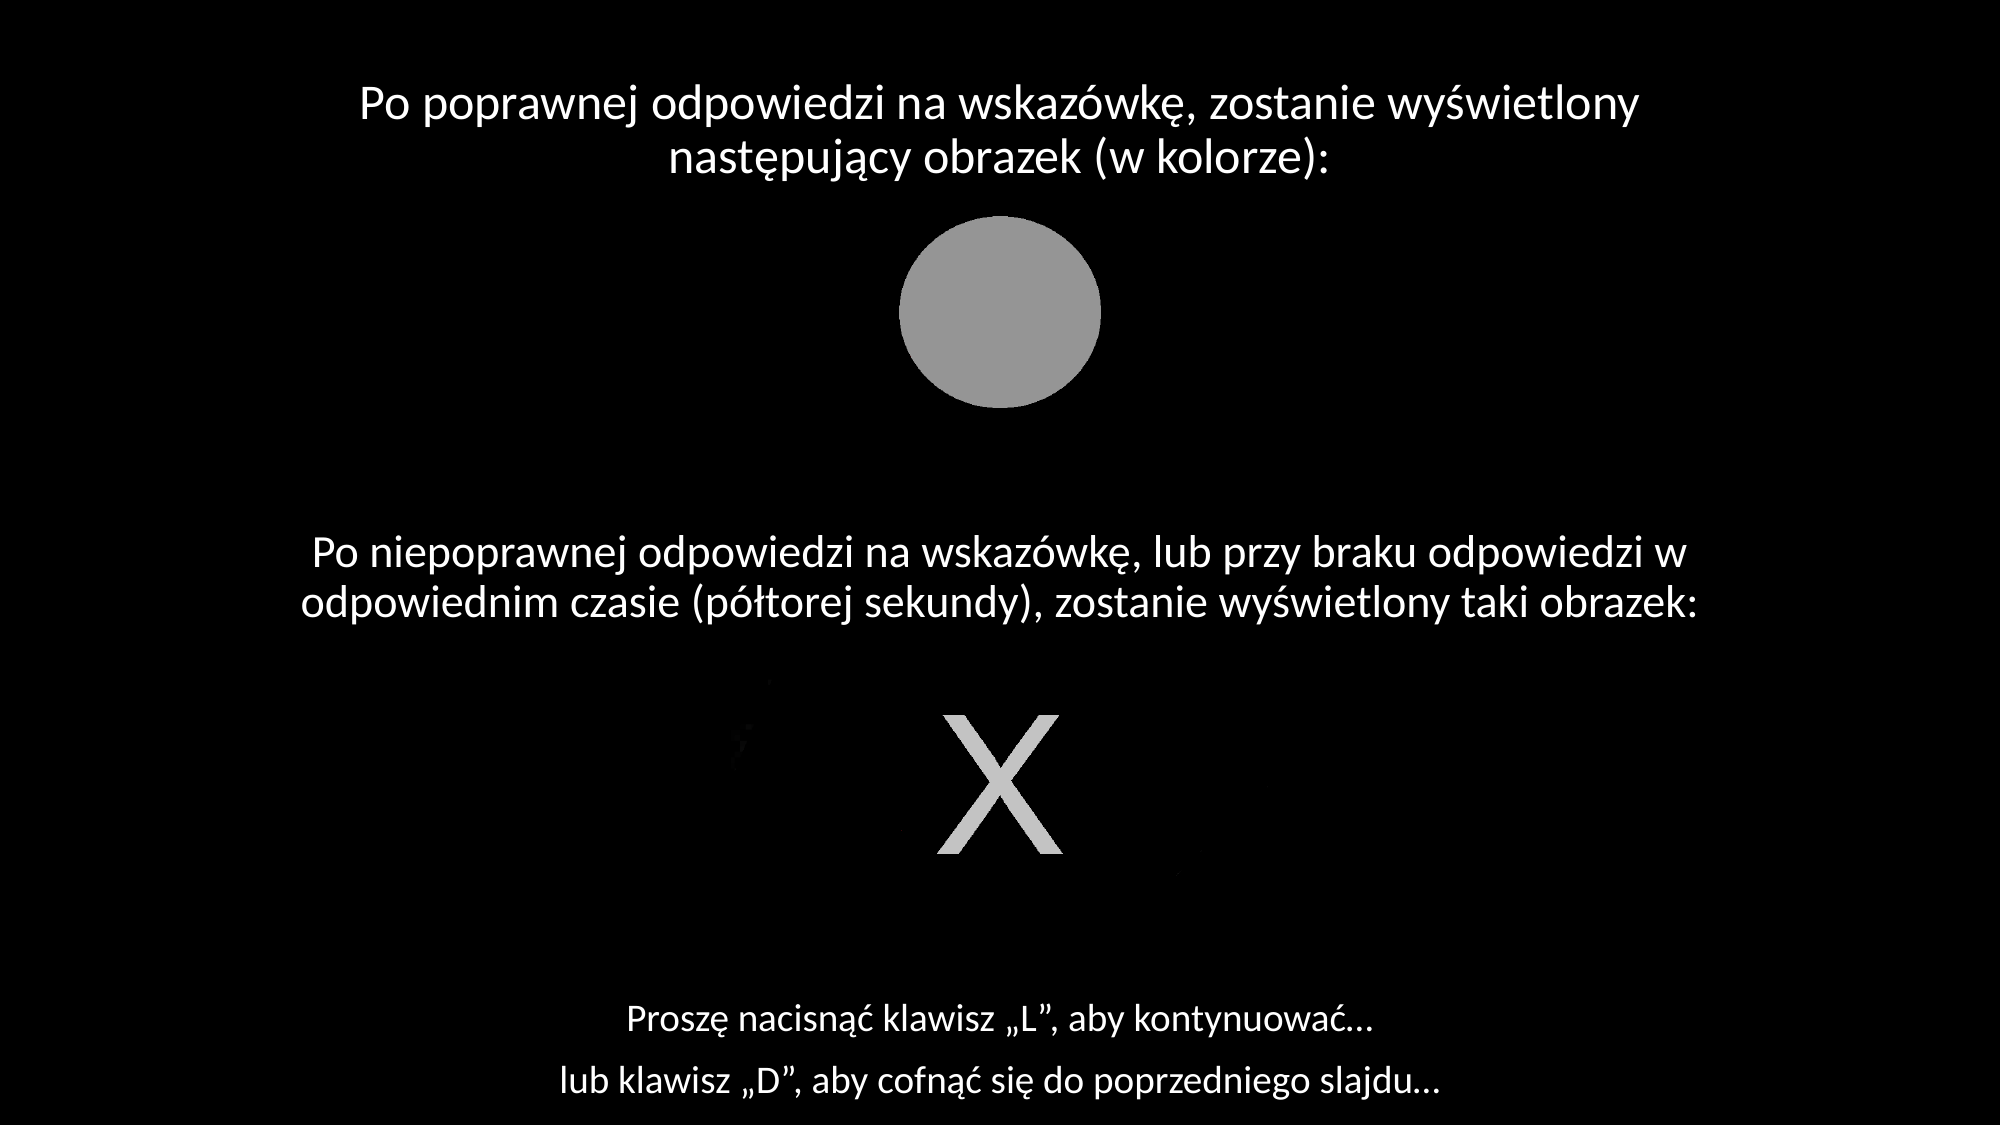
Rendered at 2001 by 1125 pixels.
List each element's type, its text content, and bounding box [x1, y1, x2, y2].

text_box Proszę nacisnąć klawisz „L”, aby kontynuować… lub klawisz „D”, aby cofnąć się do poprzedniego slajdu… [137, 990, 1863, 1111]
text_box Po niepoprawnej odpowiedzi na wskazówkę, lub przy braku odpowiedzi w odpowiednim czasie (półtorej sekundy), zostanie wyświetlony taki obrazek: [271, 520, 1729, 674]
picture [899, 216, 1101, 408]
list Po poprawnej odpowiedzi na wskazówkę, zostanie wyświetlony następujący obrazek (w kolorze): [332, 68, 1668, 222]
picture [731, 673, 1269, 894]
